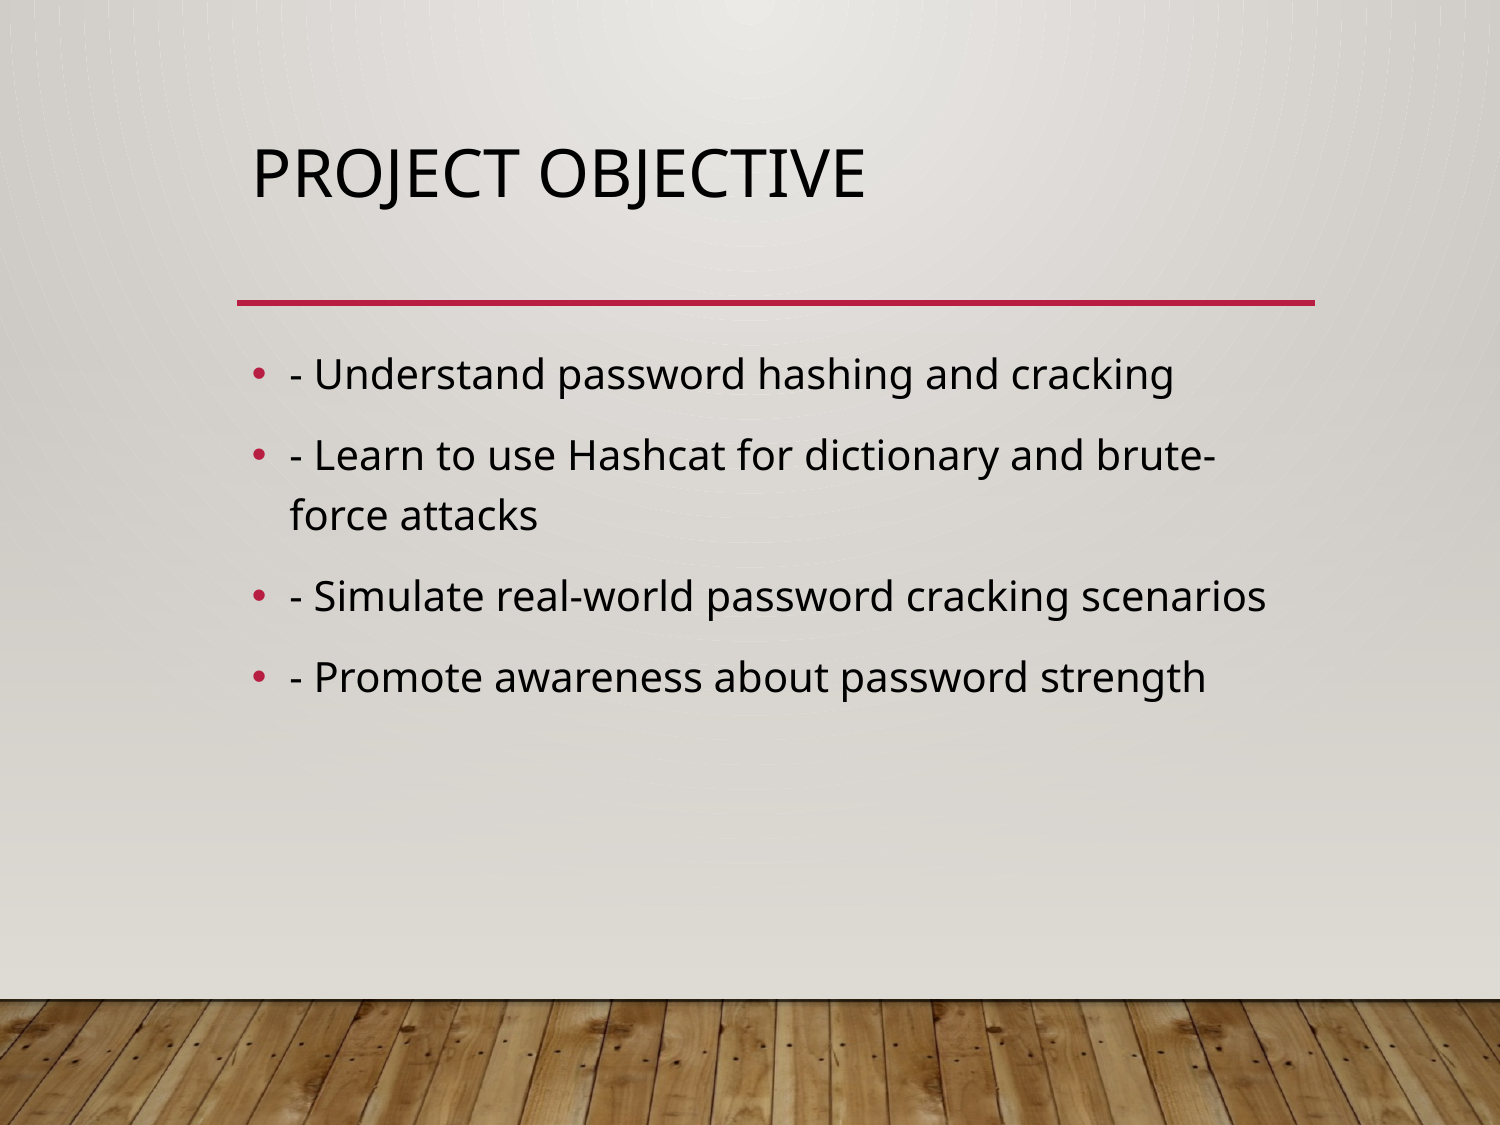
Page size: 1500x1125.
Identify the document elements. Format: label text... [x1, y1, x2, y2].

picture [0, 999, 1500, 1125]
list - Understand password hashing and cracking - Learn to use Hashcat for dictionary and brute-force attacks - Simulate real-world password cracking scenarios - Promote awareness about password strength [236, 330, 1315, 897]
title Project Objective [236, 131, 1315, 305]
